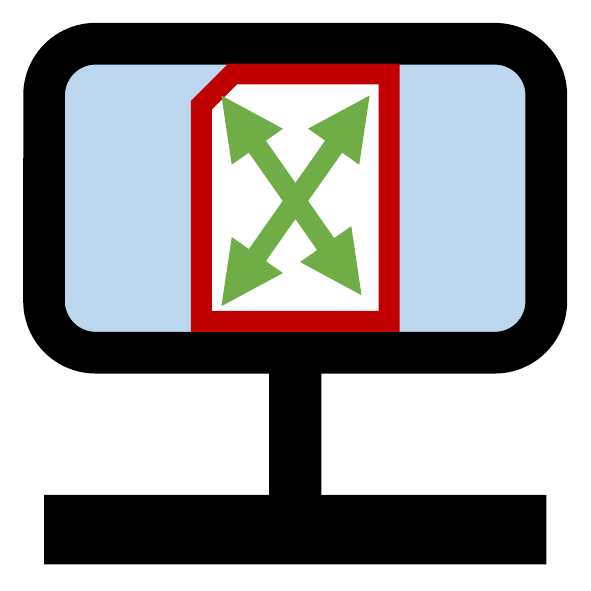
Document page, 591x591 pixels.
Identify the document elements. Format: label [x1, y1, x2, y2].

text_box [221, 95, 362, 296]
text_box [43, 354, 548, 566]
text_box [43, 42, 548, 354]
text_box [221, 95, 370, 307]
text_box [200, 73, 391, 323]
